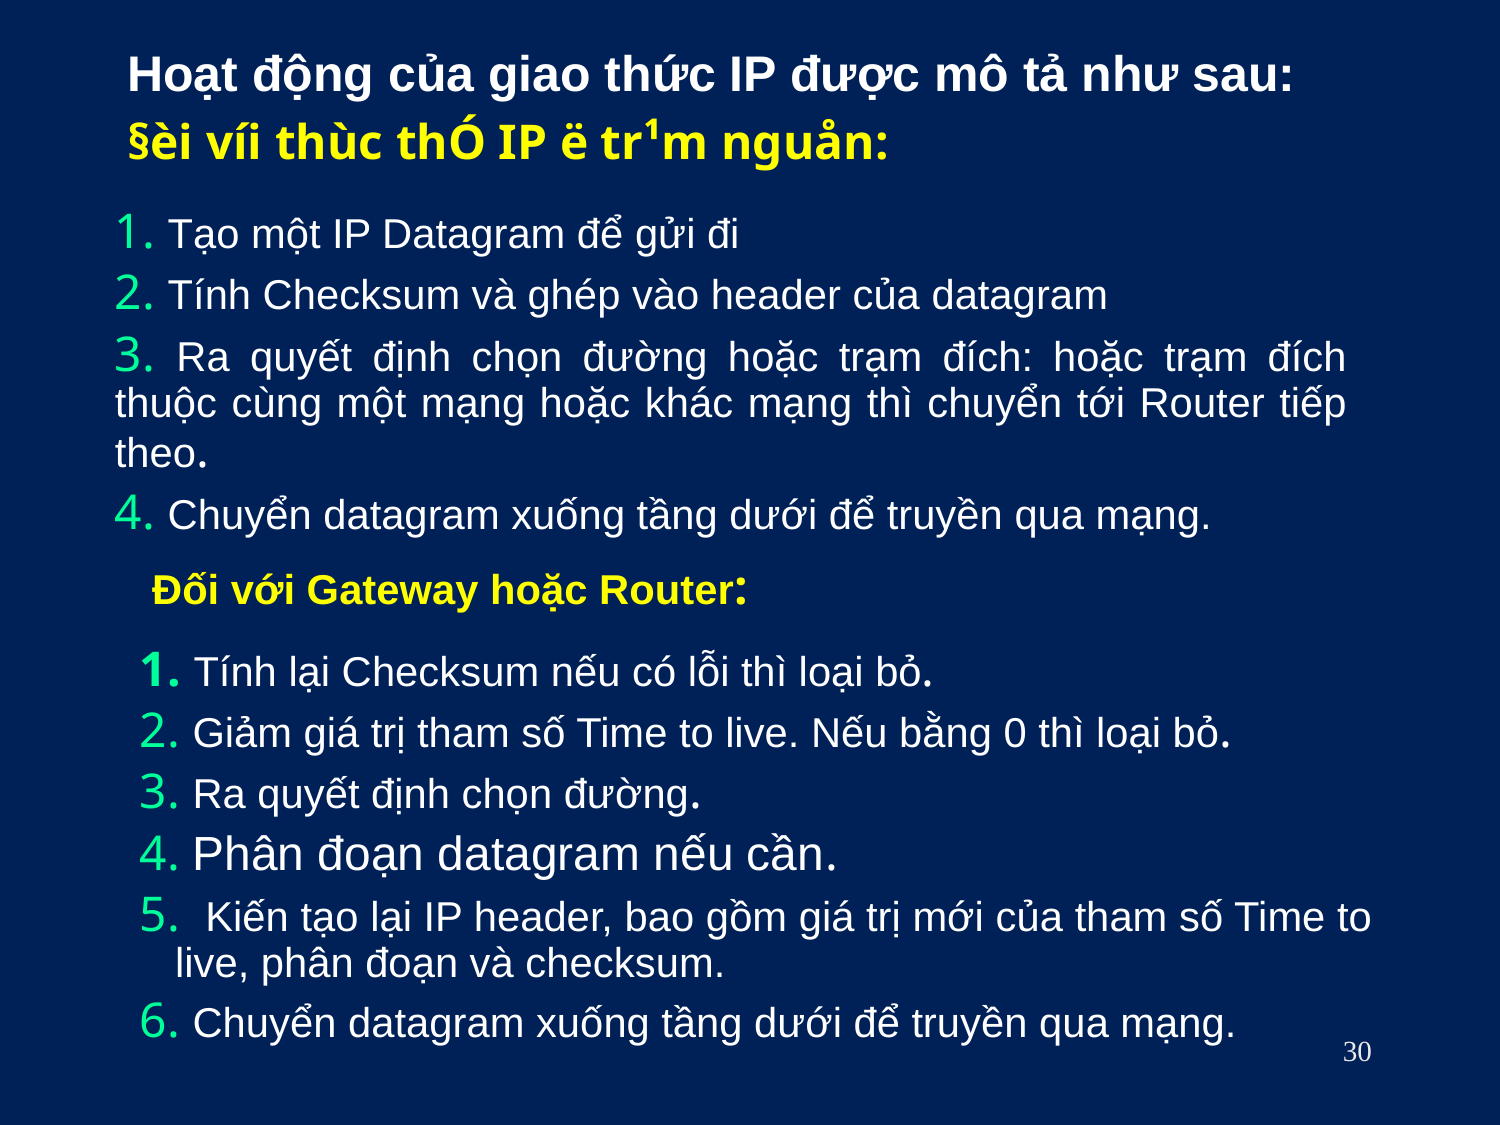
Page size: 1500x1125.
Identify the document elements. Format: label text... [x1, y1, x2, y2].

text_box Tính lại Checksum nếu có lỗi thì loại bỏ. Giảm giá trị tham số Time to live. Nếu bằng 0 thì loại bỏ. Ra quyết định chọn đường. Phân đoạn datagram nếu cần. Kiến tạo lại IP header, bao gồm giá trị mới của tham số Time to live, phân đoạn và checksum. Chuyển datagram xuống tầng dưới để truyền qua mạng. [124, 637, 1388, 963]
list Tạo một IP Datagram để gửi đi Tính Checksum và ghép vào header của datagram Ra quyết định chọn đường hoặc trạm đích: hoặc trạm đích thuộc cùng một mạng hoặc khác mạng thì chuyển tới Router tiếp theo. Chuyển datagram xuống tầng dưới để truyền qua mạng. [99, 200, 1363, 525]
text_box Đối với Gateway hoặc Router: [137, 537, 1413, 625]
slide_number 30 [1074, 1024, 1388, 1101]
title Hoạt động của giao thức IP được mô tả như sau: §èi víi thùc thÓ IP ë tr¹m nguån: [112, 50, 1388, 163]
